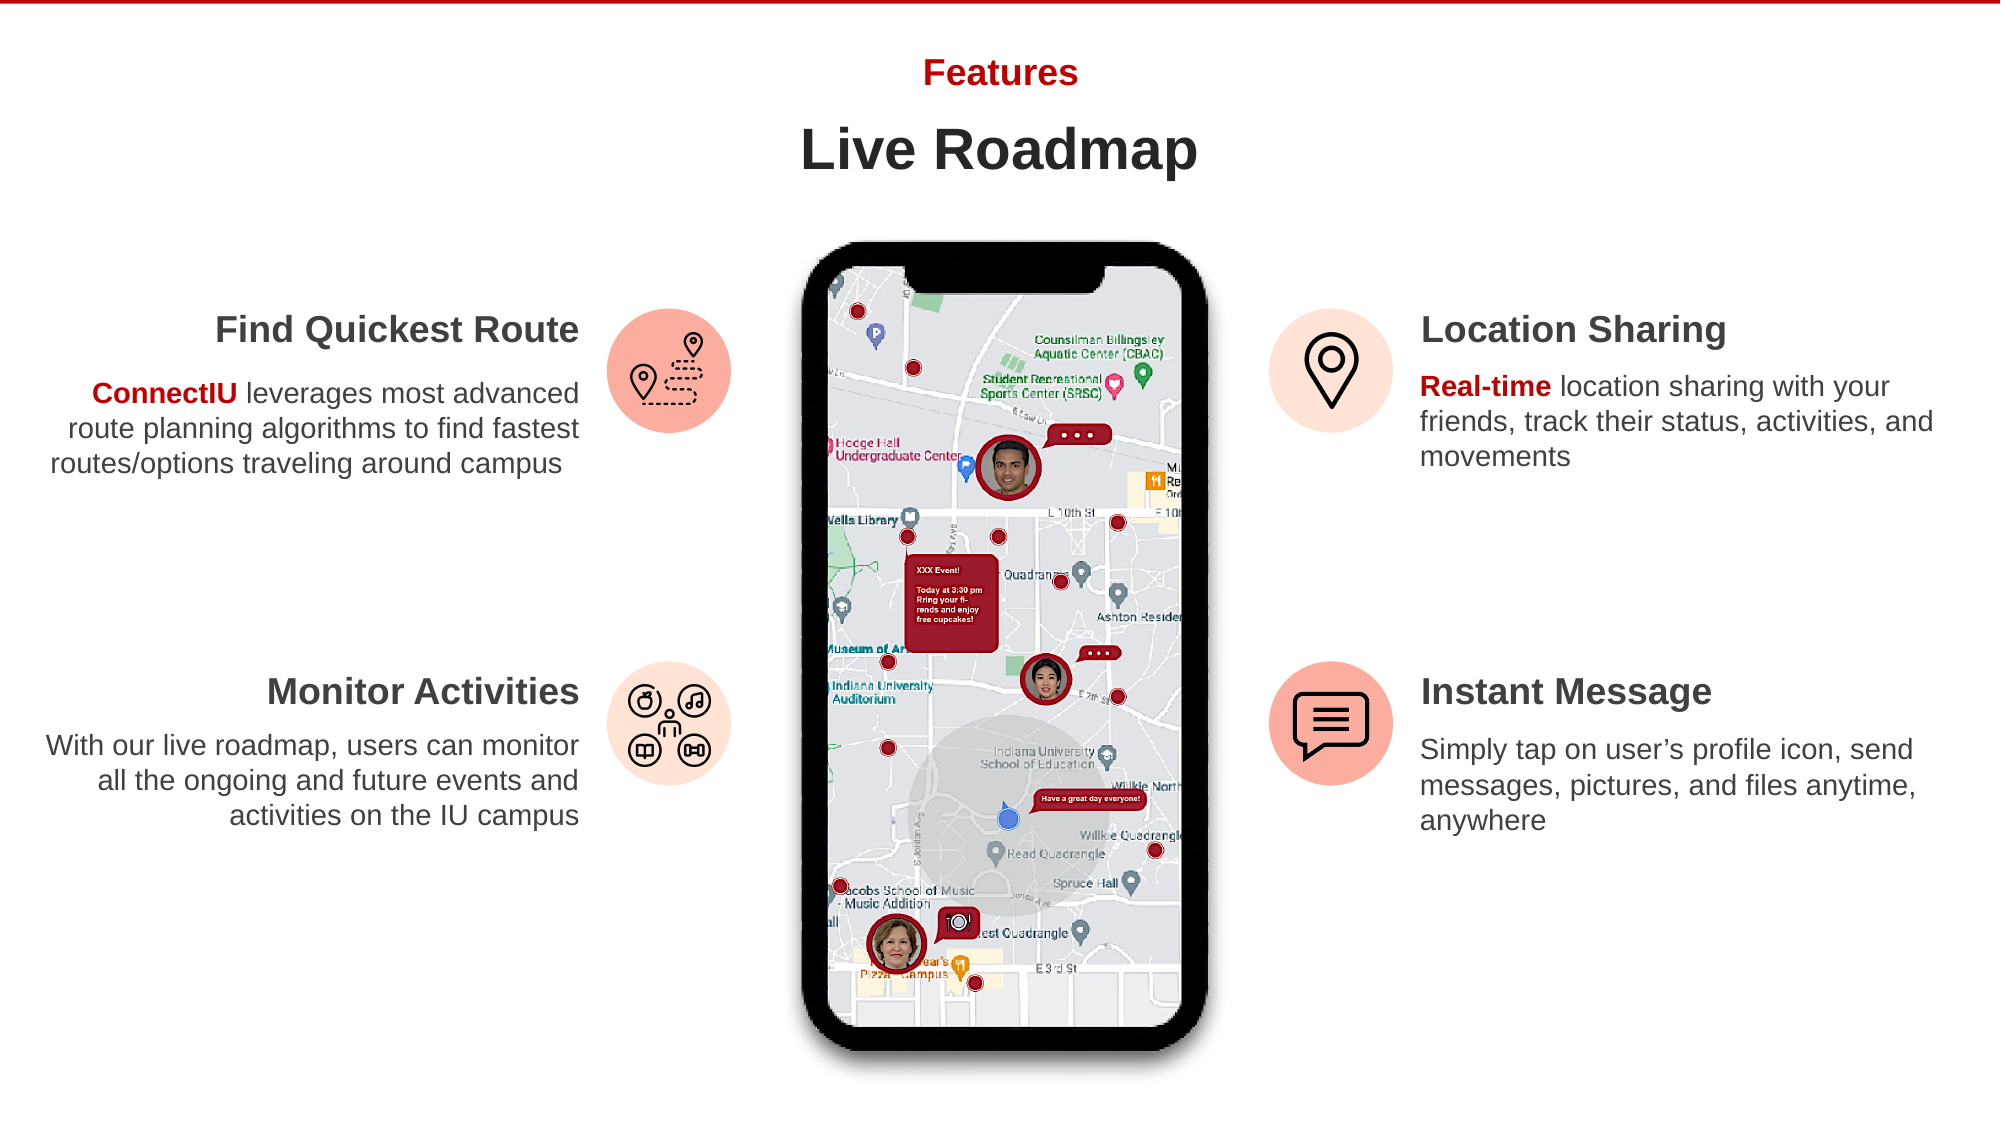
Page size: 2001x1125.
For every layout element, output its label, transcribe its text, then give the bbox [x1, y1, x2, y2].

text_box Instant Message [1406, 659, 1887, 719]
text_box Real-time location sharing with your friends, track their status, activities, and movements [1405, 359, 1974, 480]
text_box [606, 661, 731, 786]
text_box Monitor Activities [0, 659, 595, 719]
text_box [606, 308, 731, 433]
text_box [1268, 661, 1394, 786]
text_box Location Sharing [1406, 297, 1887, 358]
text_box [0, 0, 2000, 5]
picture [694, 3, 1306, 1125]
text_box Find Quickest Route [113, 297, 595, 358]
text_box With our live roadmap, users can monitor all the ongoing and future events and activities on the IU campus [26, 718, 595, 839]
text_box Simply tap on user’s profile icon, send messages, pictures, and files anytime, anywhere [1405, 723, 1974, 844]
text_box ConnectIU leverages most advanced route planning algorithms to find fastest routes/options traveling around campus [26, 366, 595, 487]
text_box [1268, 308, 1394, 433]
